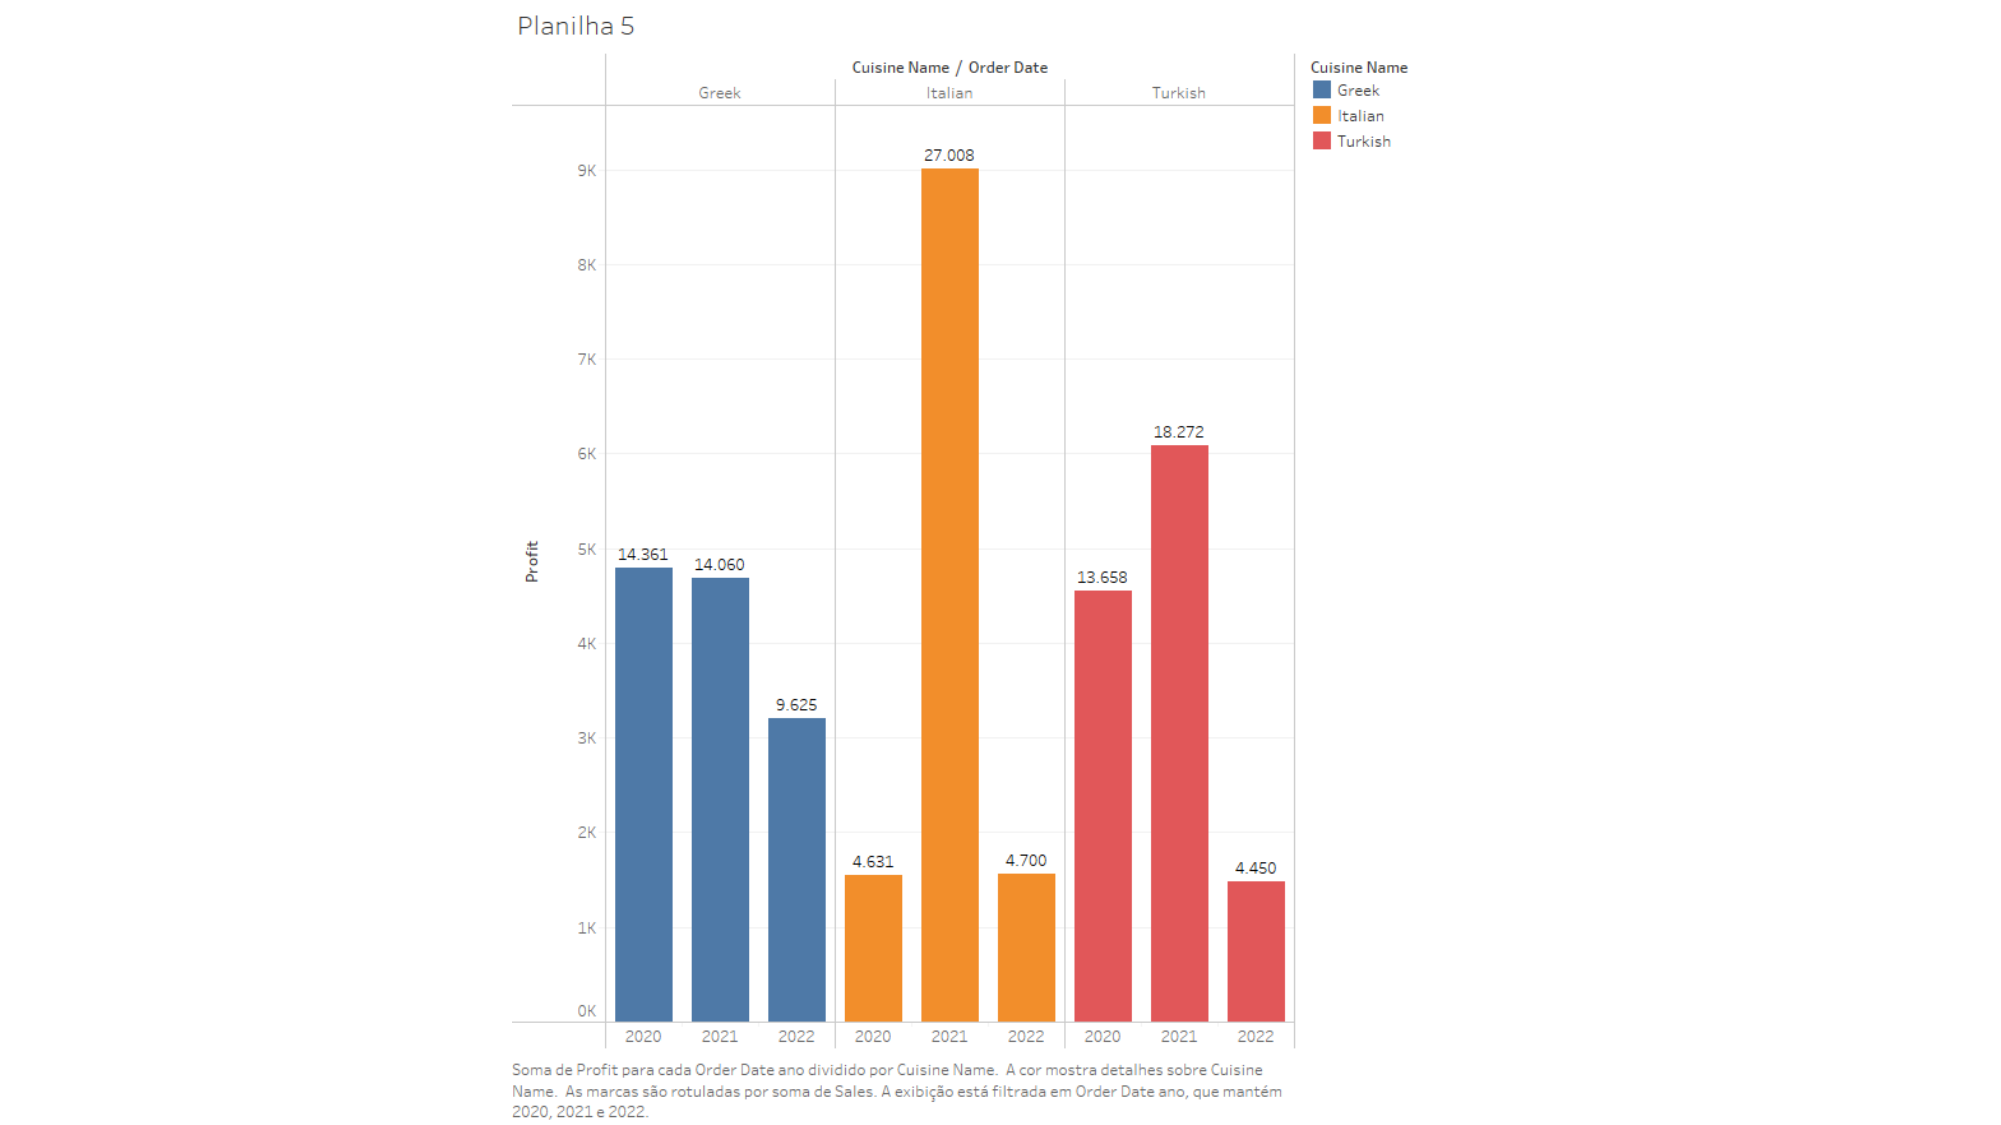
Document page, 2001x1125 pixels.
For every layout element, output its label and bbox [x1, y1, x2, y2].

picture [512, 0, 1488, 1125]
